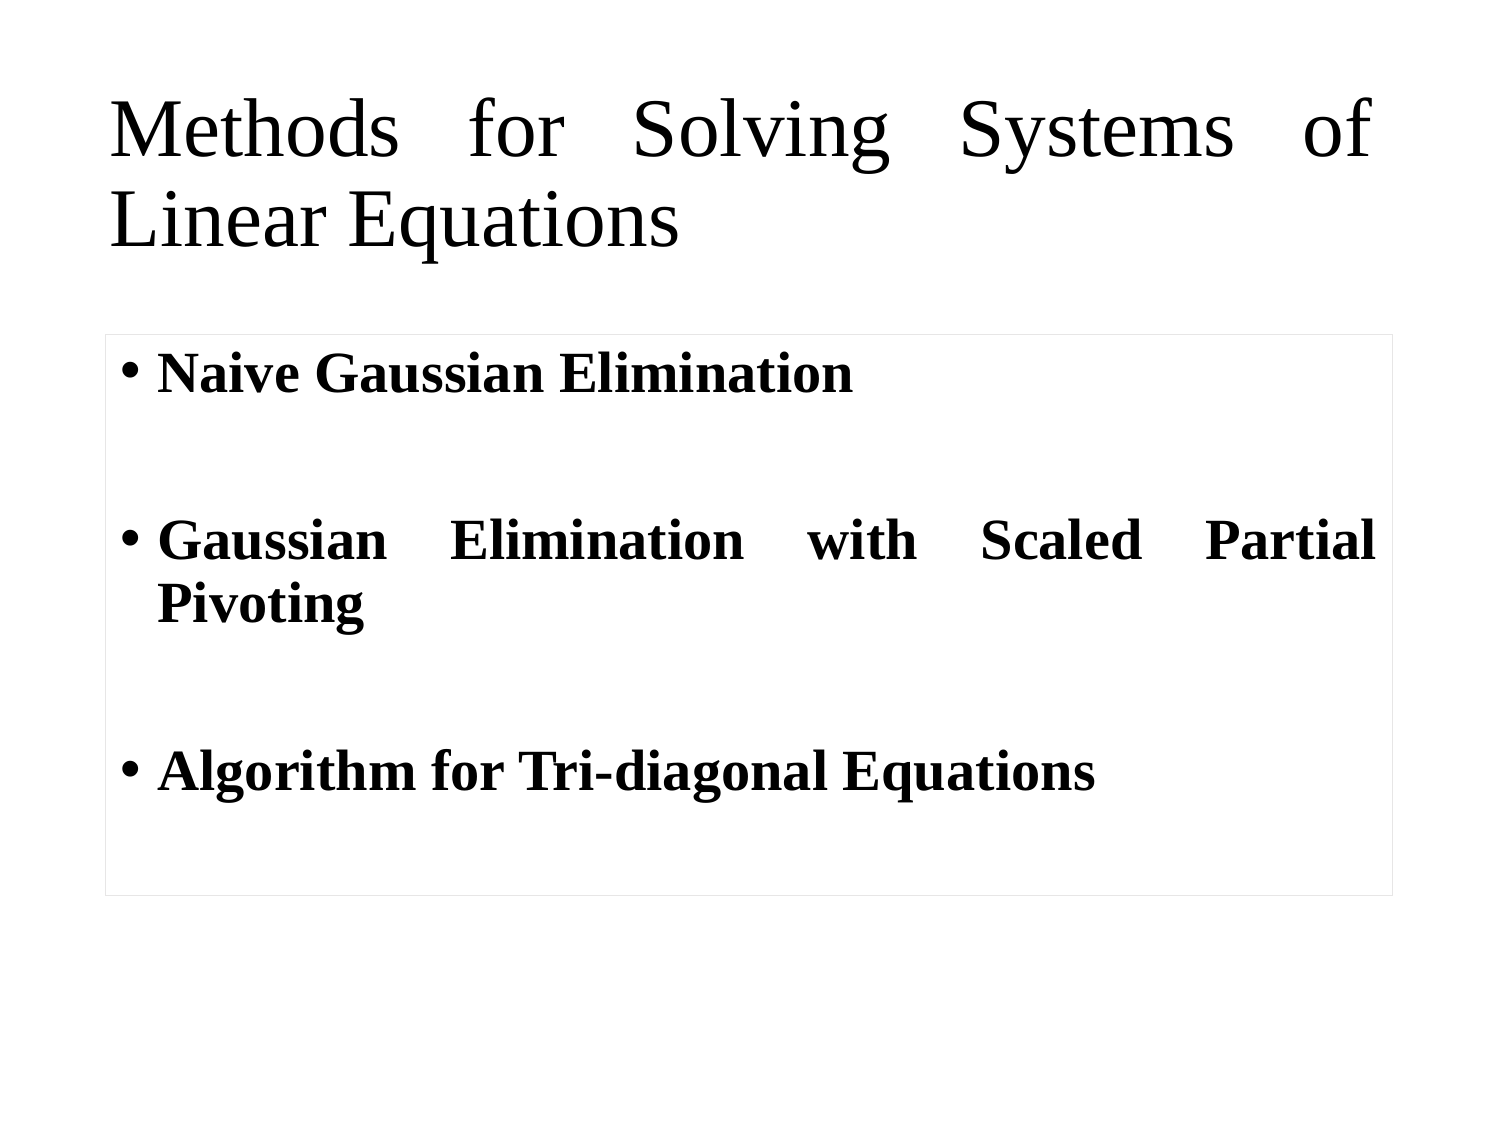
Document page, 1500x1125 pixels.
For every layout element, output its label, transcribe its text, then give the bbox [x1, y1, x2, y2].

list Naive Gaussian Elimination Gaussian Elimination with Scaled Partial Pivoting Algorithm for Tri-diagonal Equations [105, 334, 1393, 896]
title Methods for Solving Systems of Linear Equations [94, 65, 1389, 284]
